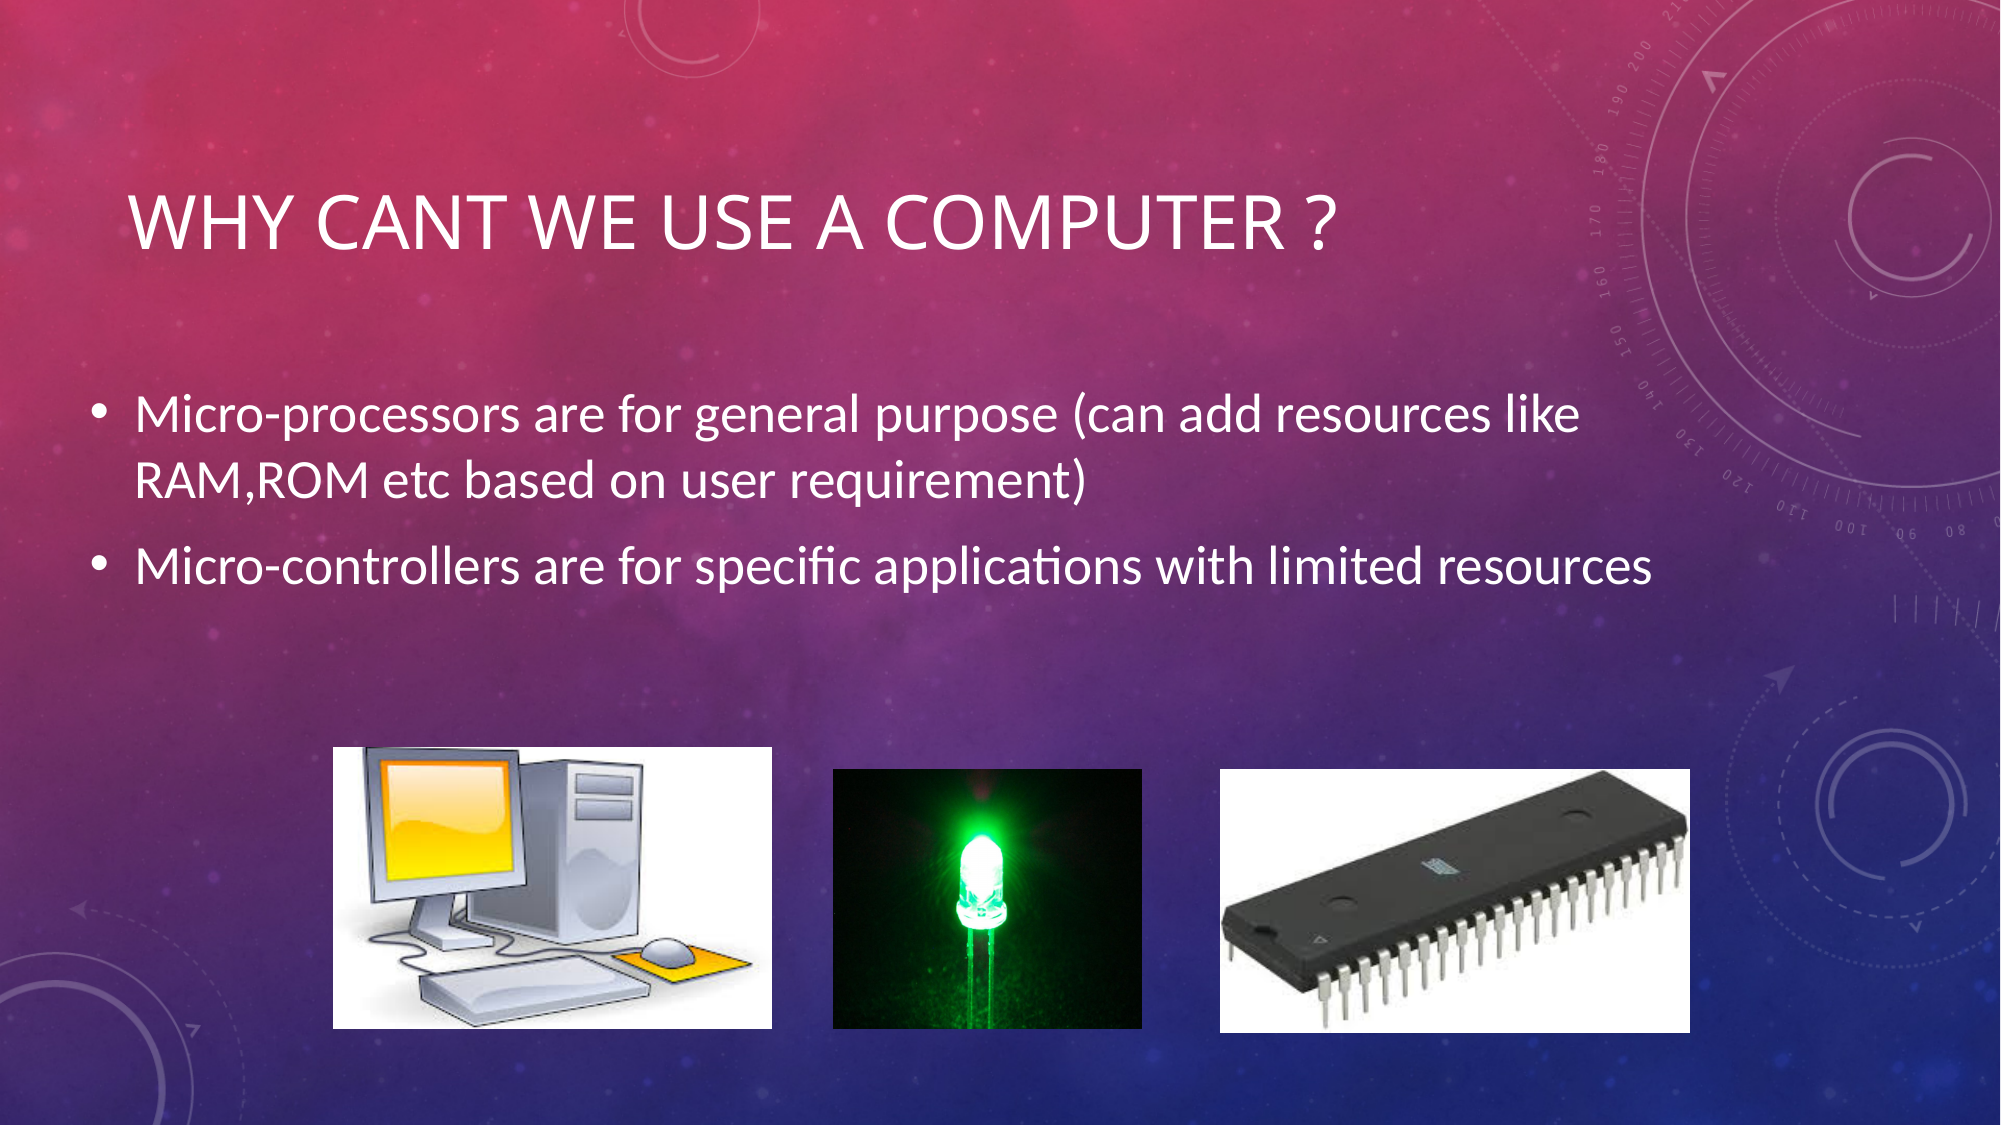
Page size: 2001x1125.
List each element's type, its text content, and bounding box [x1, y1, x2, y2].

picture [0, 0, 2001, 1125]
title Why cant we use a computer ? [112, 99, 1775, 339]
list Micro-processors are for general purpose (can add resources like RAM,ROM etc based on user requirement) Micro-controllers are for specific applications with limited resources [74, 341, 1737, 632]
